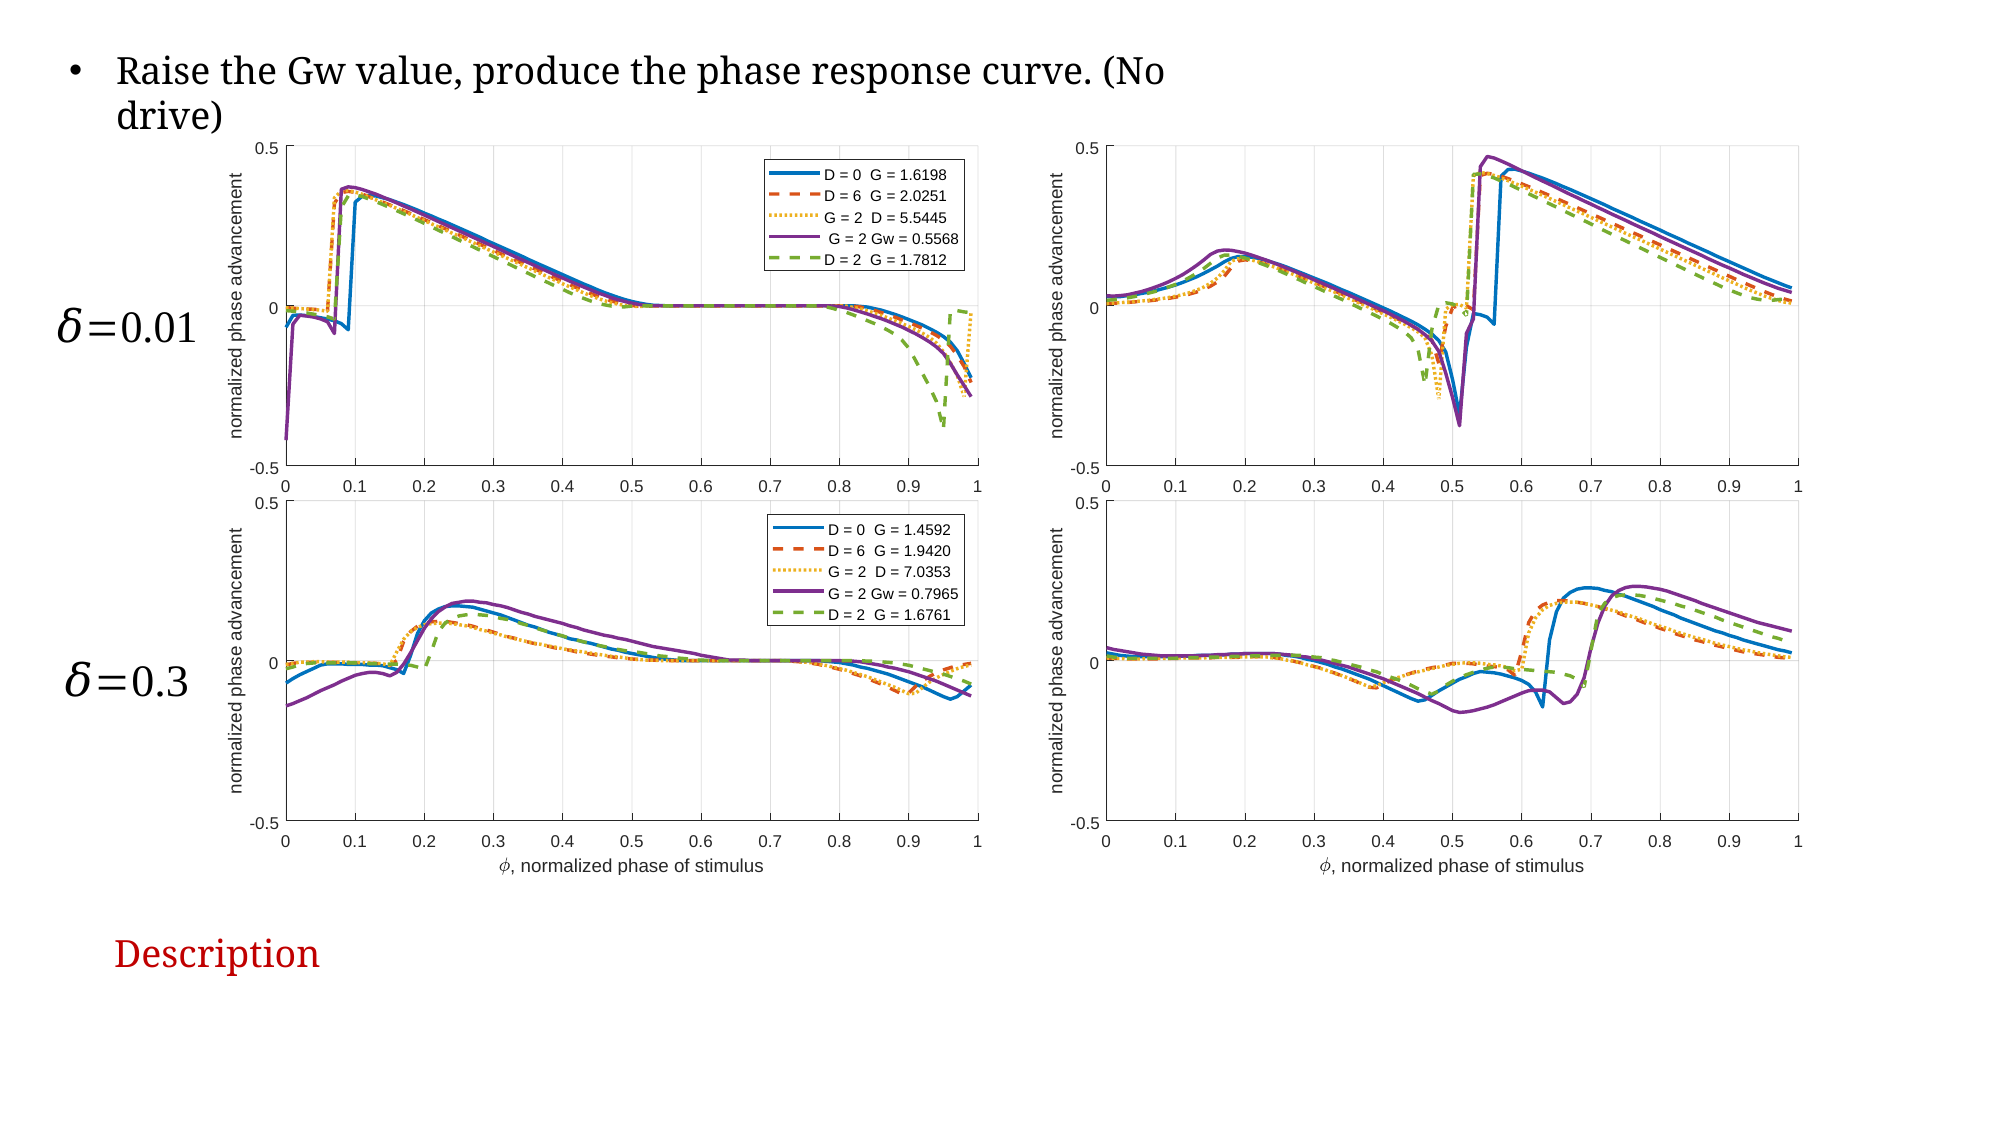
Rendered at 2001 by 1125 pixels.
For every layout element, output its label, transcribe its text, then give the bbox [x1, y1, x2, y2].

text_box Description [60, 900, 1980, 983]
text_box Raise the Gw value, produce the phase response curve. (No drive) [54, 39, 1246, 135]
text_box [54, 135, 1809, 875]
